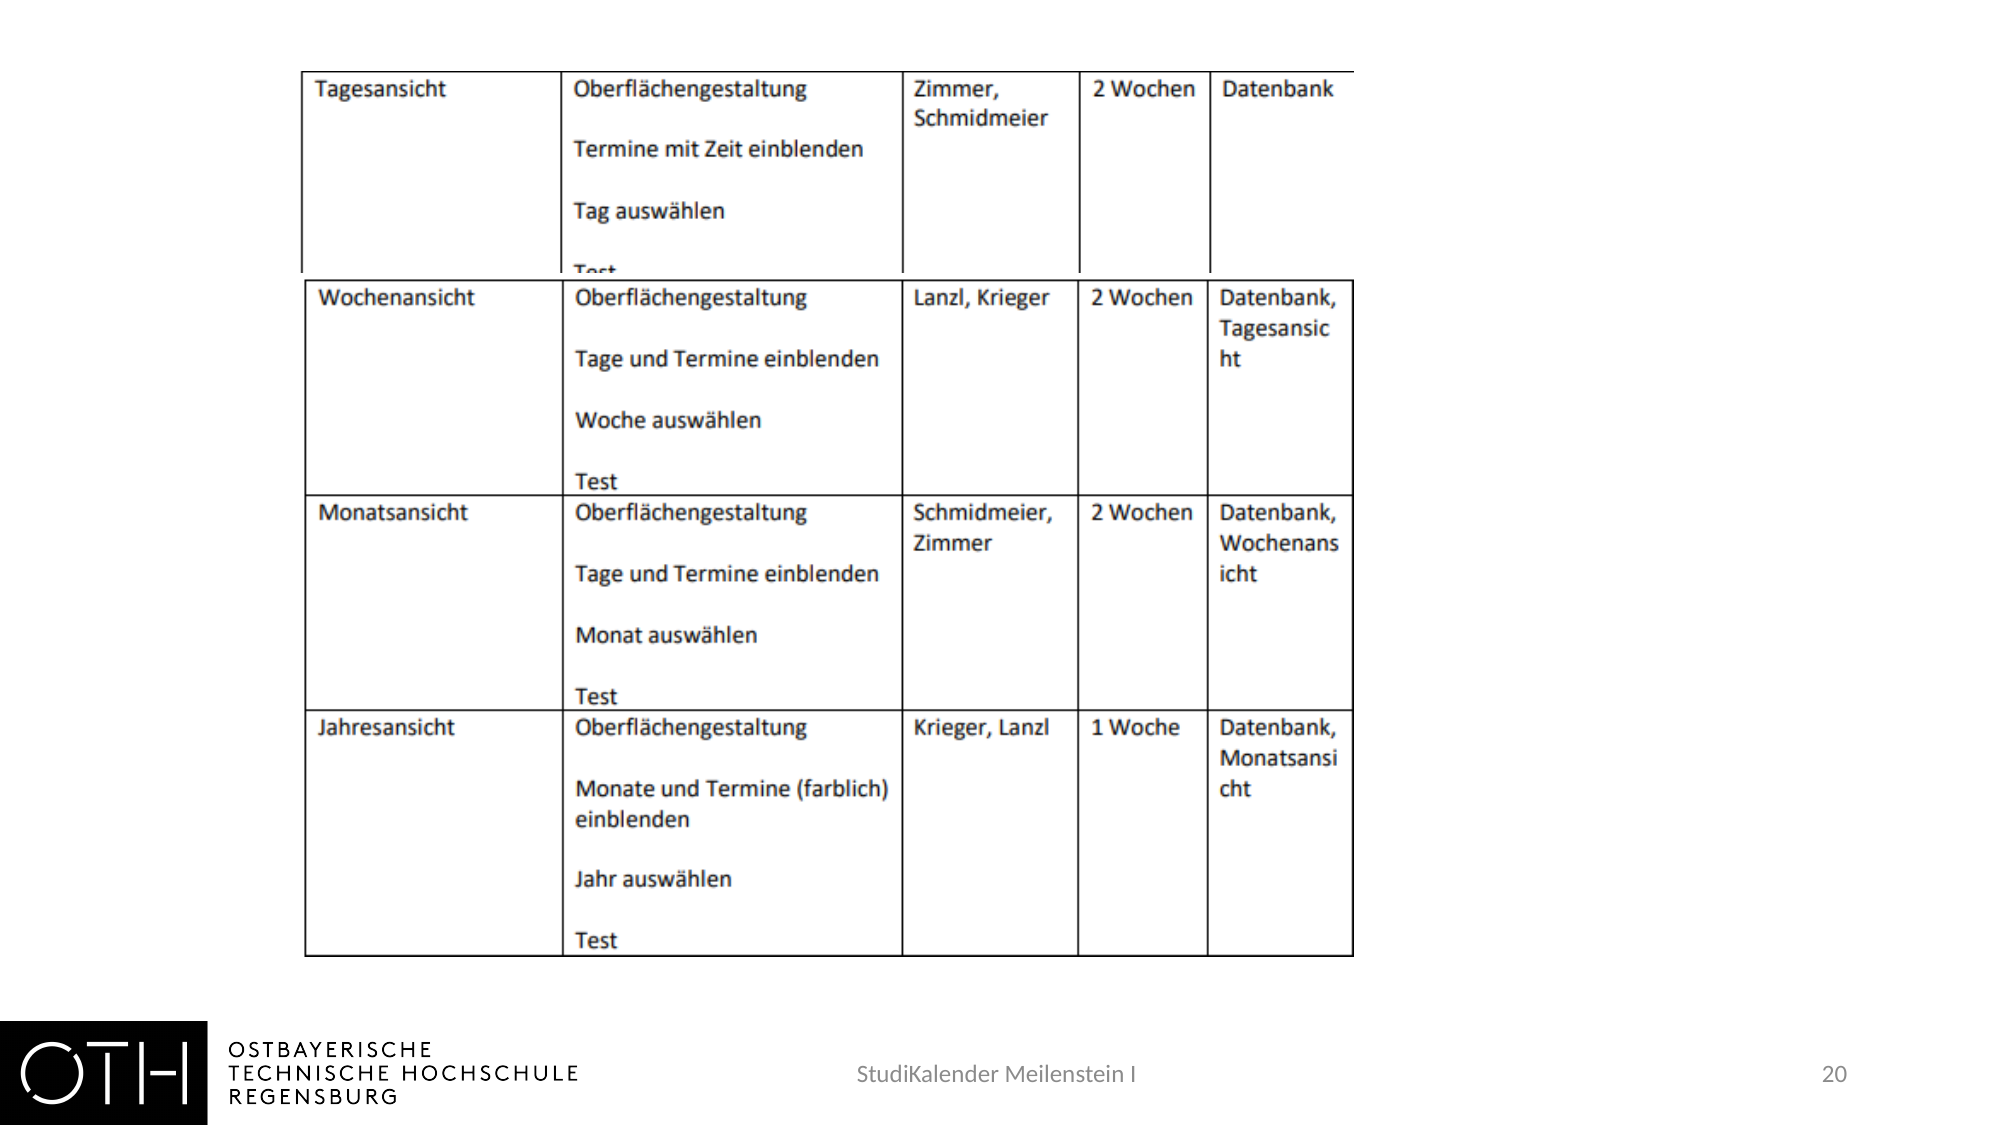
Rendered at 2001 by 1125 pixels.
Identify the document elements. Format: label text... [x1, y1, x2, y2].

picture [0, 1021, 598, 1125]
footer StudiKalender Meilenstein I [662, 1042, 1338, 1103]
slide_number 20 [1412, 1042, 1863, 1103]
picture [298, 71, 1354, 957]
